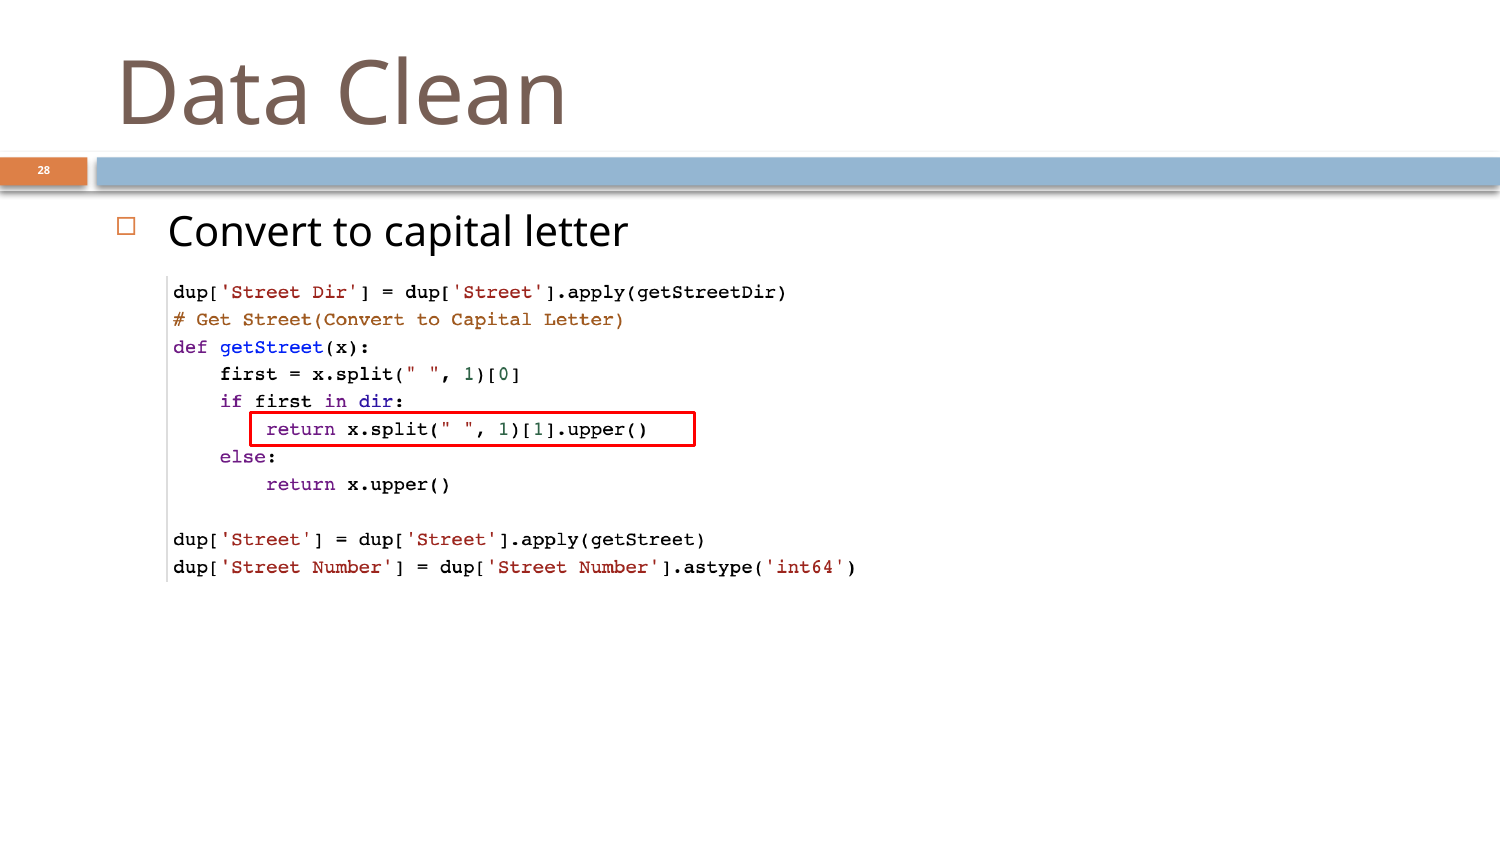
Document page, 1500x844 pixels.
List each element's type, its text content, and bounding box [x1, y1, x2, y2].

slide_number 28 [0, 156, 88, 187]
list Convert to capital letter [100, 196, 1438, 750]
picture [166, 275, 871, 583]
title Data Clean [100, 28, 1438, 150]
